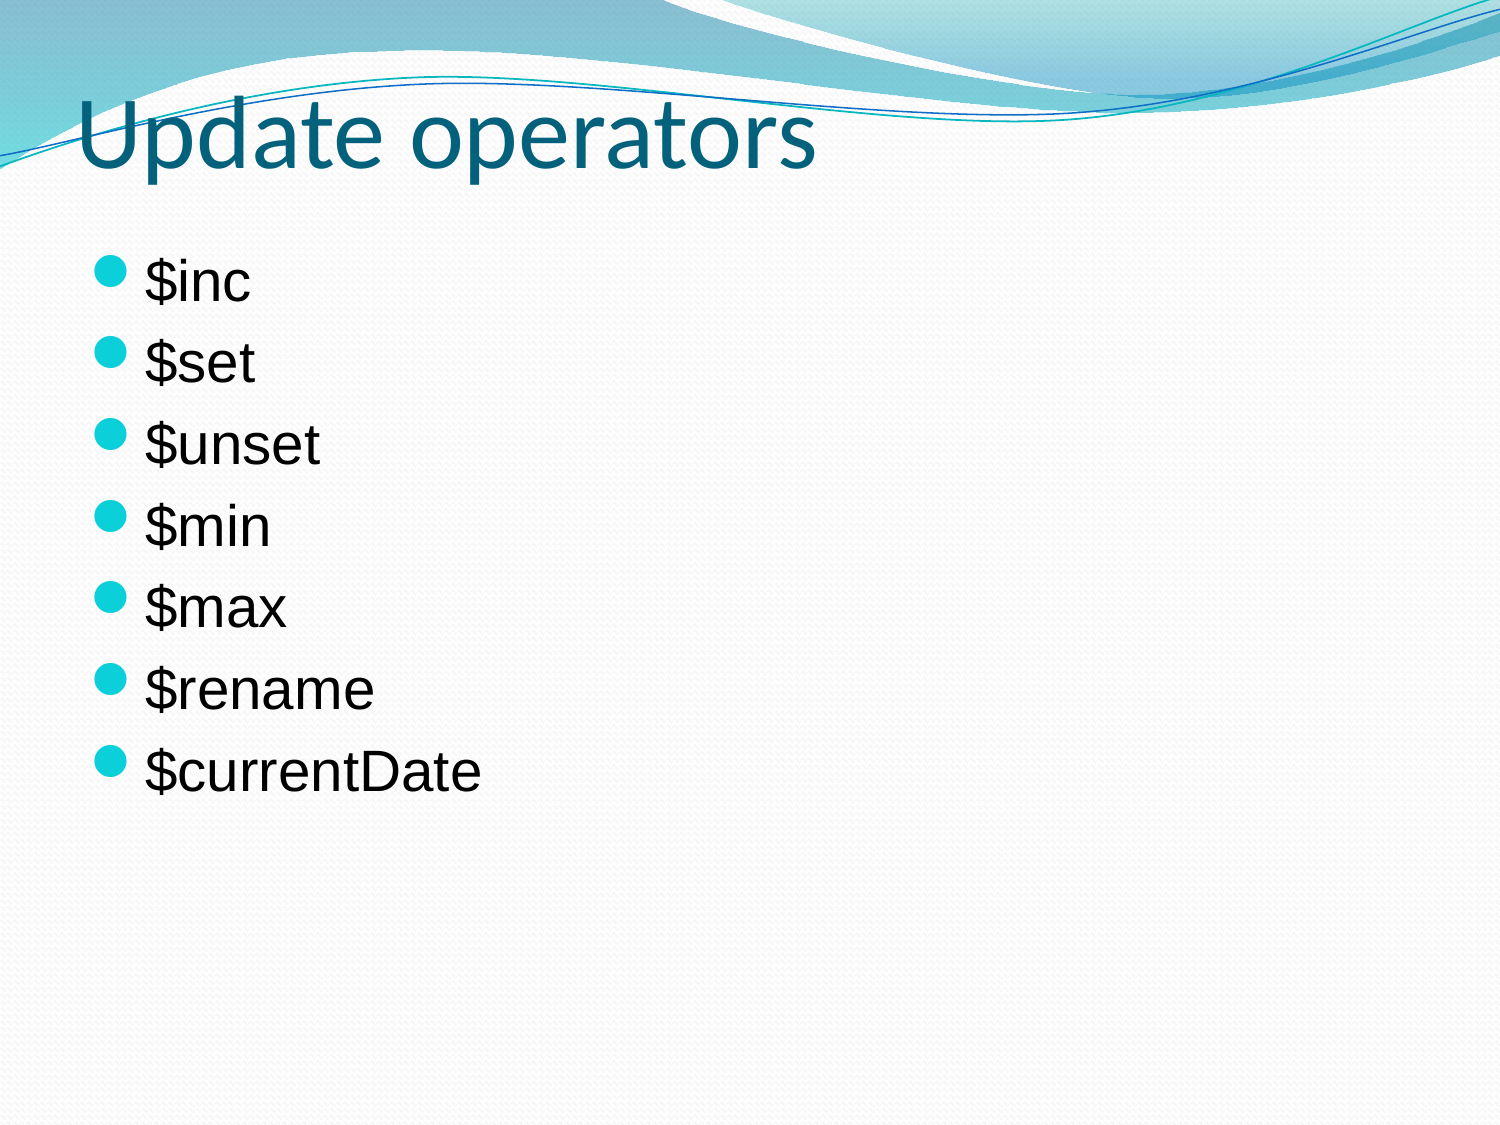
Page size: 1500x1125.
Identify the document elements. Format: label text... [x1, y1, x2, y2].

list $inc $set $unset $min $max $rename $currentDate [75, 235, 1290, 993]
title Update operators [75, 1, 1425, 189]
